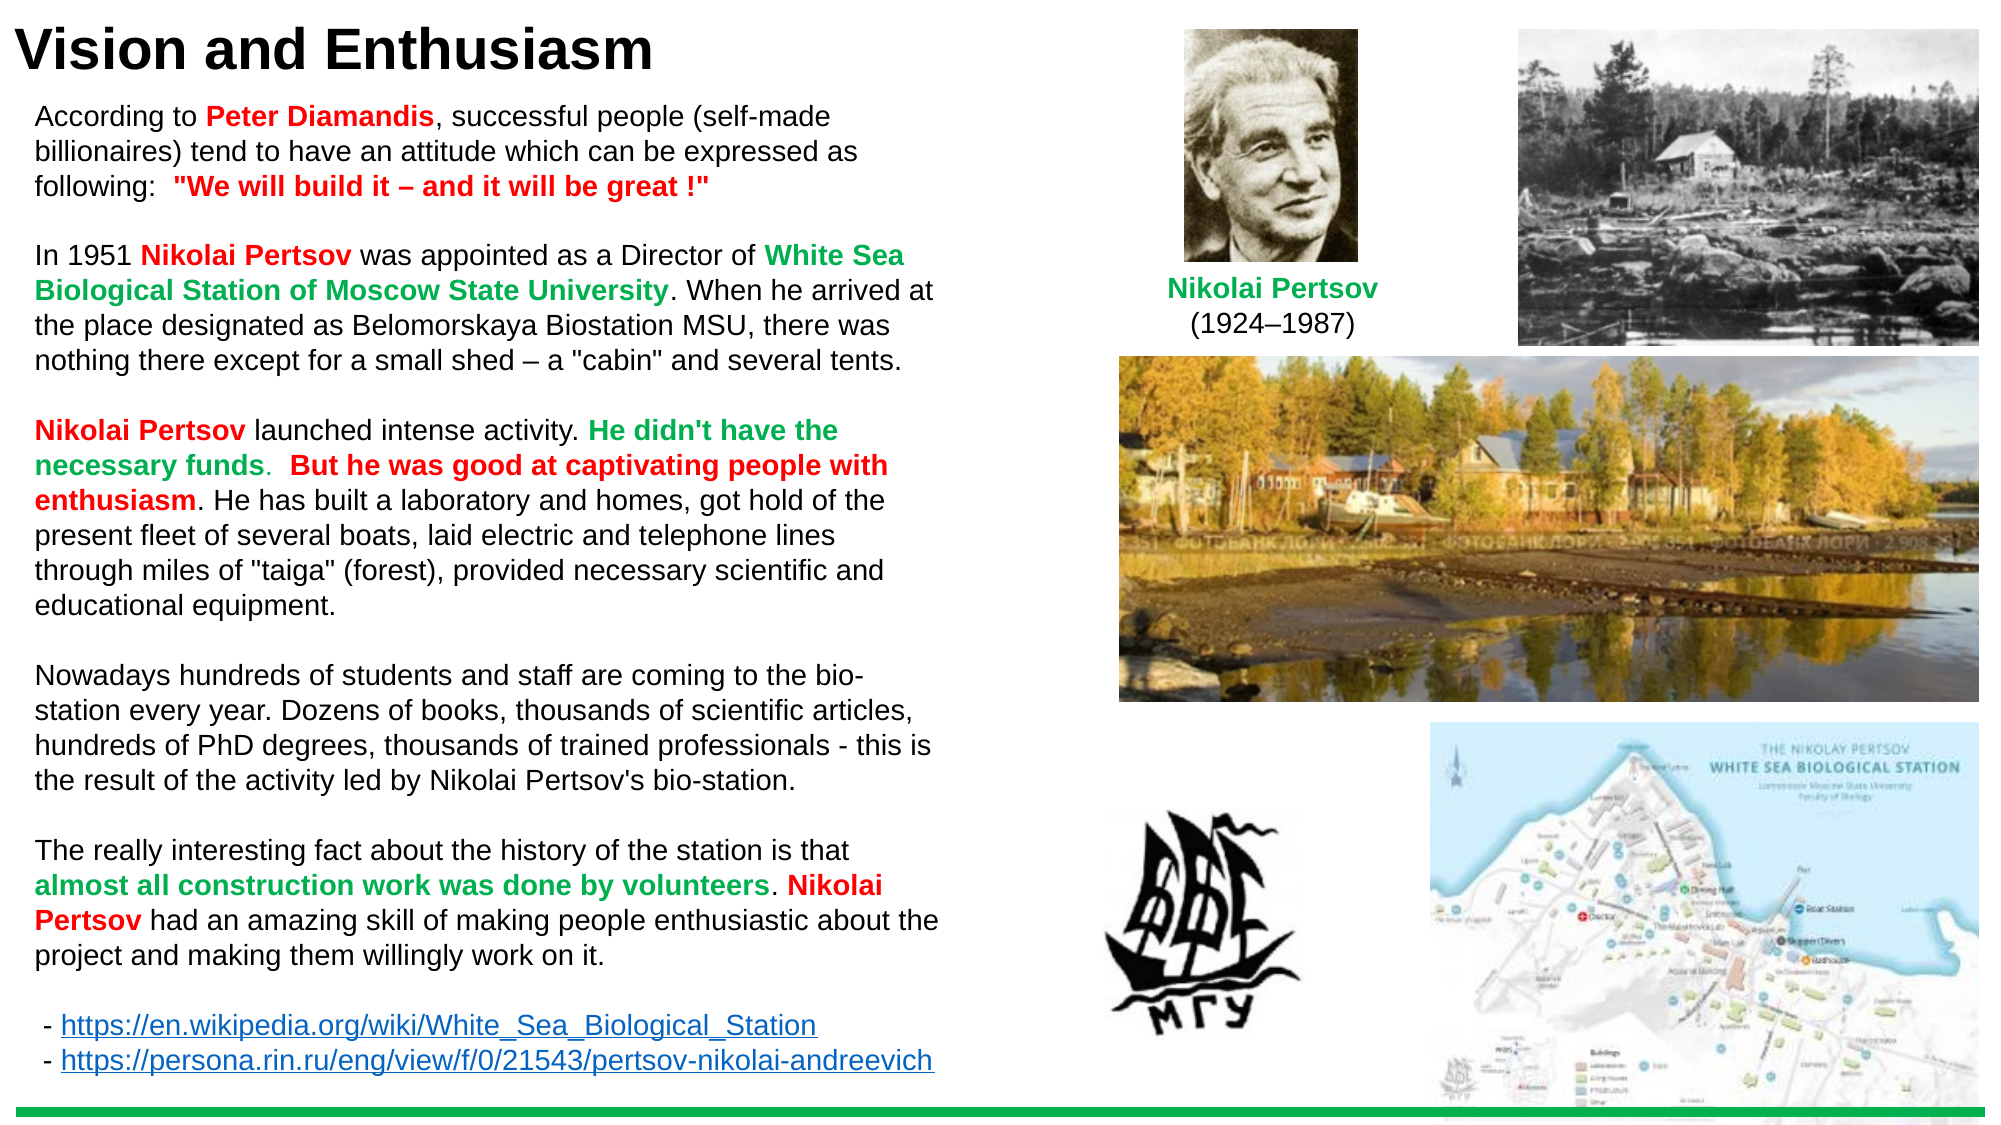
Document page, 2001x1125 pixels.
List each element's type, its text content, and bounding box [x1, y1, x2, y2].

text_box According to Peter Diamandis, successful people (self-made billionaires) tend to have an attitude which can be expressed as following: "We will build it – and it will be great !" In 1951 Nikolai Pertsov was appointed as a Director of White Sea Biological Station of Moscow State University. When he arrived at the place designated as Belomorskaya Biostation MSU, there was nothing there except for a small shed – a "cabin" and several tents. Nikolai Pertsov launched intense activity. He didn't have the necessary funds. But he was good at captivating people with enthusiasm. He has built a laboratory and homes, got hold of the present fleet of several boats, laid electric and telephone lines through miles of "taiga" (forest), provided necessary scientific and educational equipment. Nowadays hundreds of students and staff are coming to the bio-station every year. Dozens of books, thousands of scientific articles, hundreds of PhD degrees, thousands of trained professionals - this is the result of the activity led by Nikolai Pertsov's bio-station. The really interesting fact about the history of the station is that almost all construction work was done by volunteers. Nikolai Pertsov had an amazing skill of making people enthusiastic about the project and making them willingly work on it. - https://en.wikipedia.org/wiki/White_Sea_Biological_Station - https://persona.rin.ru/eng/view/f/0/21543/pertsov-nikolai-andreevich [19, 89, 958, 1084]
text_box Vision and Enthusiasm [0, 3, 797, 89]
picture [1429, 722, 1980, 1111]
picture [1102, 808, 1305, 1040]
picture [1184, 29, 1358, 263]
picture [1518, 29, 1980, 346]
picture [1429, 1113, 1980, 1125]
text_box Nikolai Pertsov (1924–1987) [1134, 261, 1412, 347]
picture [1119, 355, 1980, 702]
